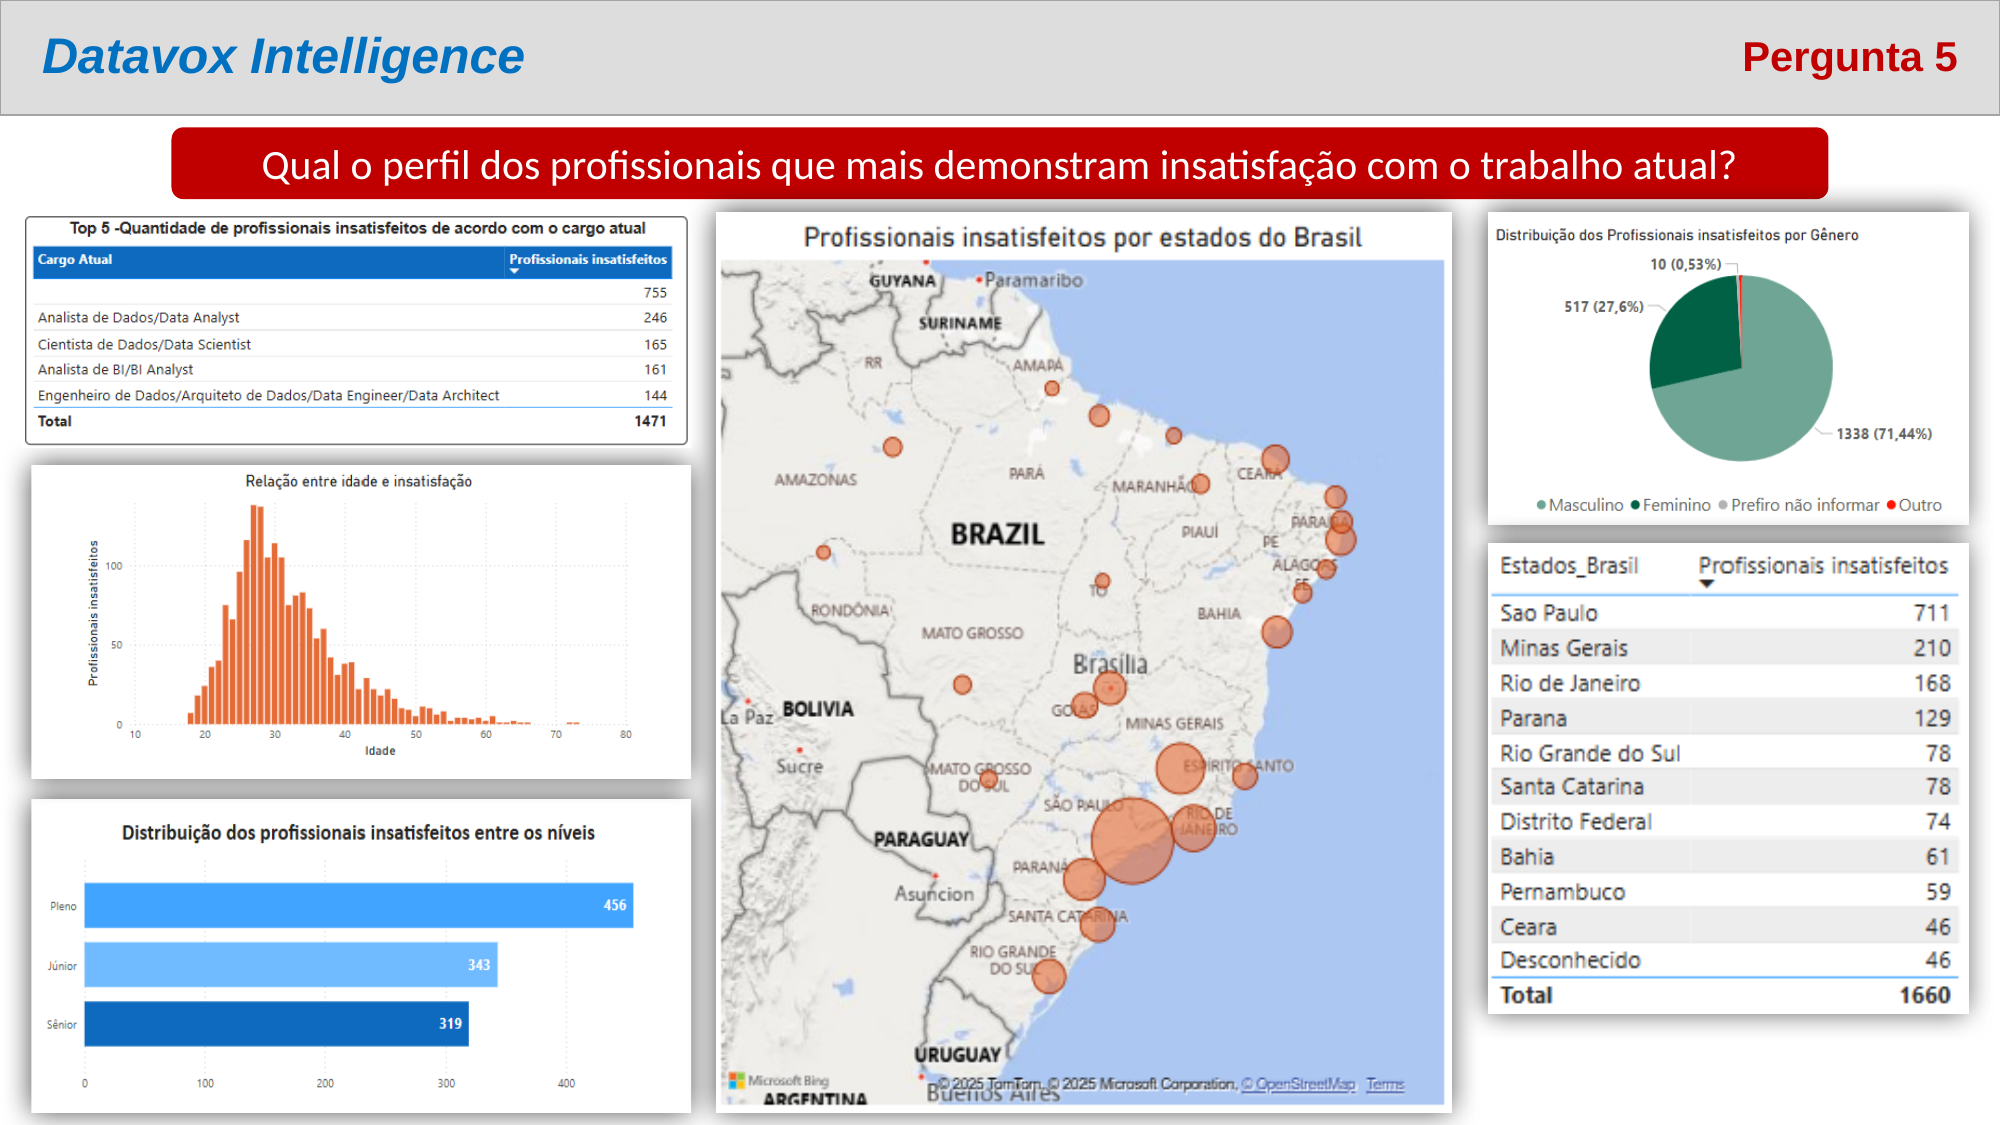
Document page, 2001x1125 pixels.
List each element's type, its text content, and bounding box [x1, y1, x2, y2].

text_box Pergunta 5 [1445, 12, 1973, 103]
picture [22, 212, 692, 448]
picture [31, 465, 692, 779]
picture [31, 799, 692, 1113]
picture [1488, 212, 1969, 525]
text_box Qual o perfil dos profissionais que mais demonstram insatisfação com o trabalho atual? [171, 127, 1829, 200]
text_box [0, 0, 2000, 116]
picture [716, 212, 1452, 1113]
picture [1488, 543, 1969, 1014]
title Datavox Intelligence [27, 12, 555, 103]
